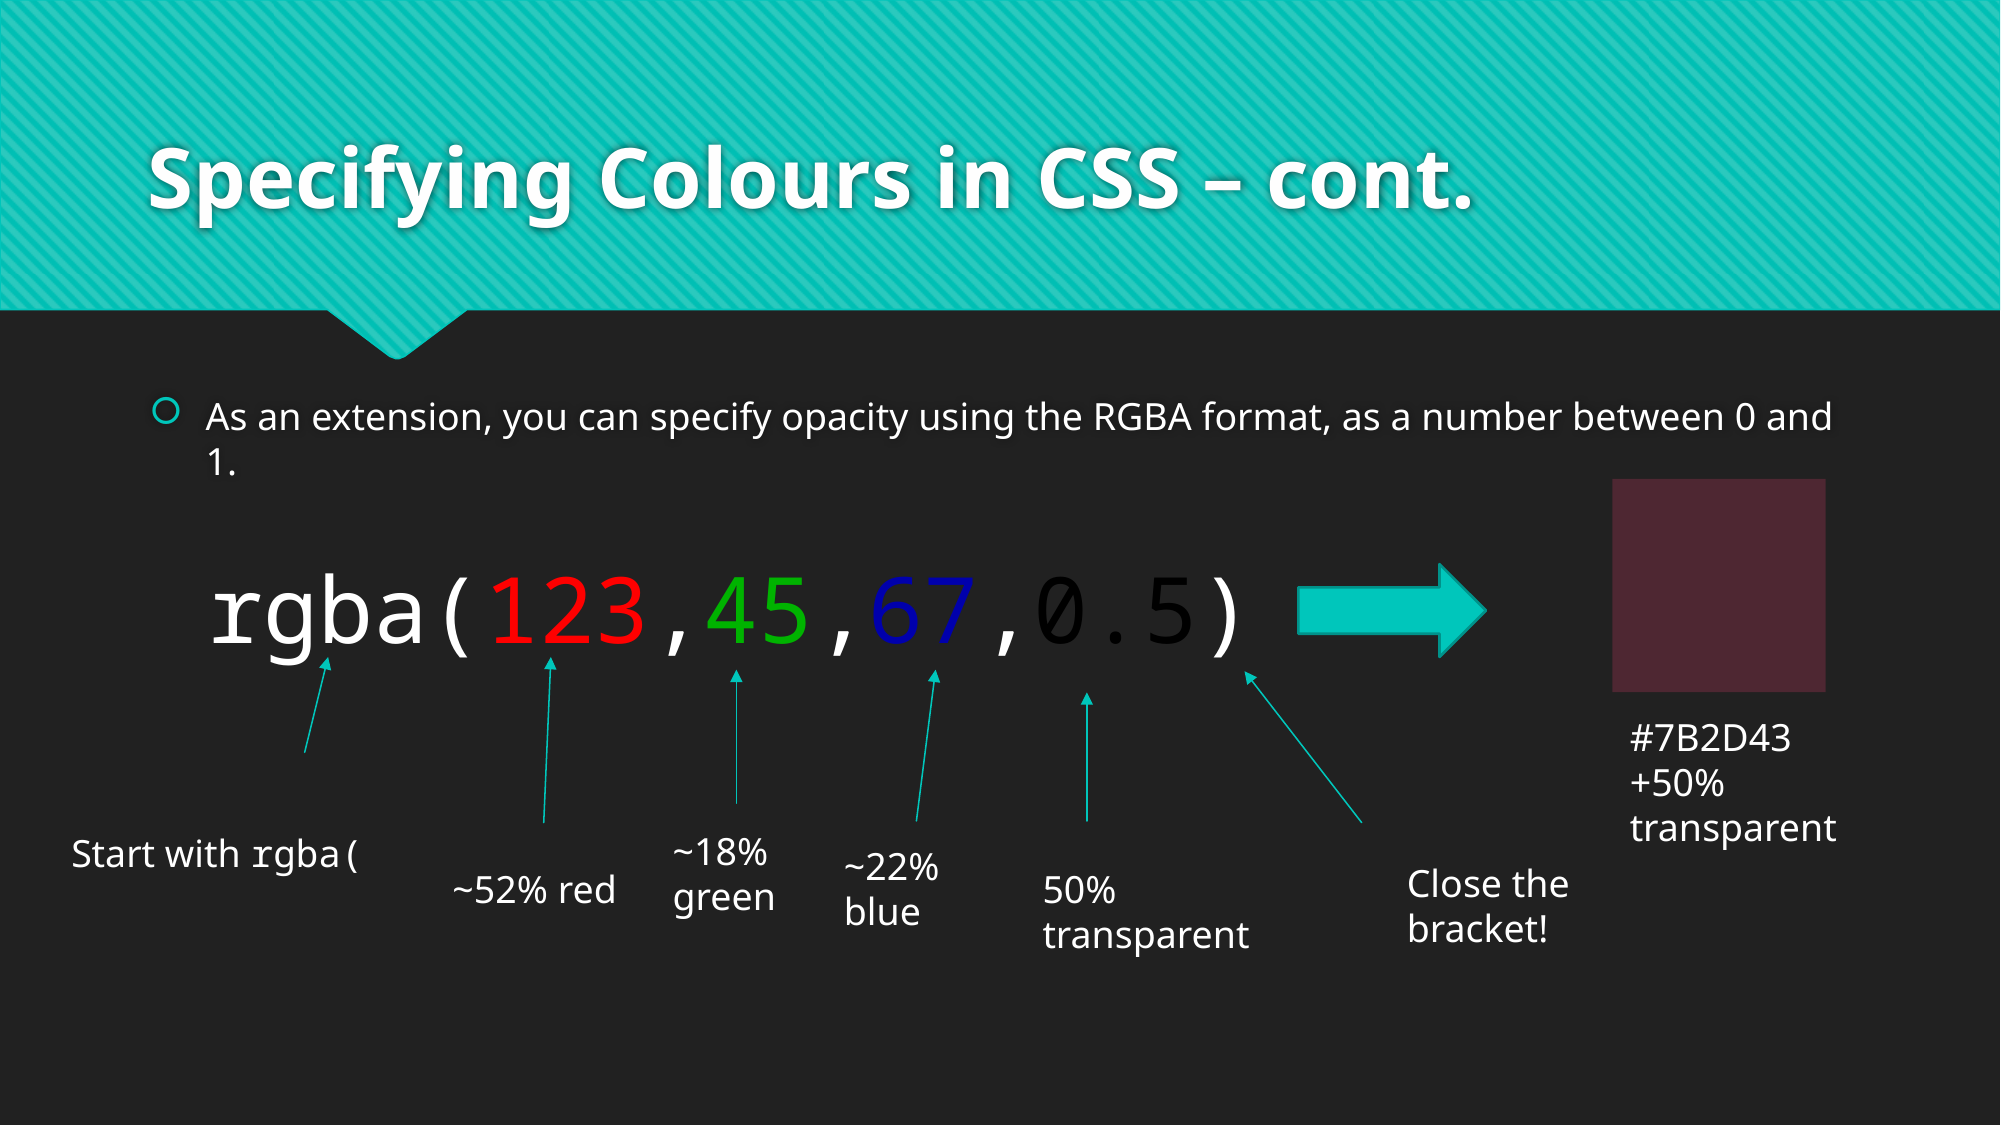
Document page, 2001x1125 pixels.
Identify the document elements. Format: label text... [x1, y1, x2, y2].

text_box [304, 656, 329, 753]
text_box ~22% blue [829, 835, 961, 941]
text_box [916, 669, 936, 822]
title Specifying Colours in CSS – cont. [132, 73, 1868, 233]
text_box #7B2D43 +50% transparent [1614, 707, 1950, 857]
text_box ~18% green [657, 820, 814, 926]
text_box [1297, 562, 1487, 659]
list As an extension, you can specify opacity using the RGBA format, as a number between 0 and 1. [134, 364, 1866, 511]
text_box 50% transparent [1027, 858, 1299, 964]
text_box rgba(123,45,67,0.5) [194, 544, 1318, 670]
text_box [543, 656, 552, 823]
text_box Start with rgba( [56, 822, 418, 883]
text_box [1244, 670, 1362, 823]
text_box Close the bracket! [1392, 853, 1683, 958]
text_box [1611, 478, 1827, 694]
text_box ~52% red [437, 858, 657, 919]
